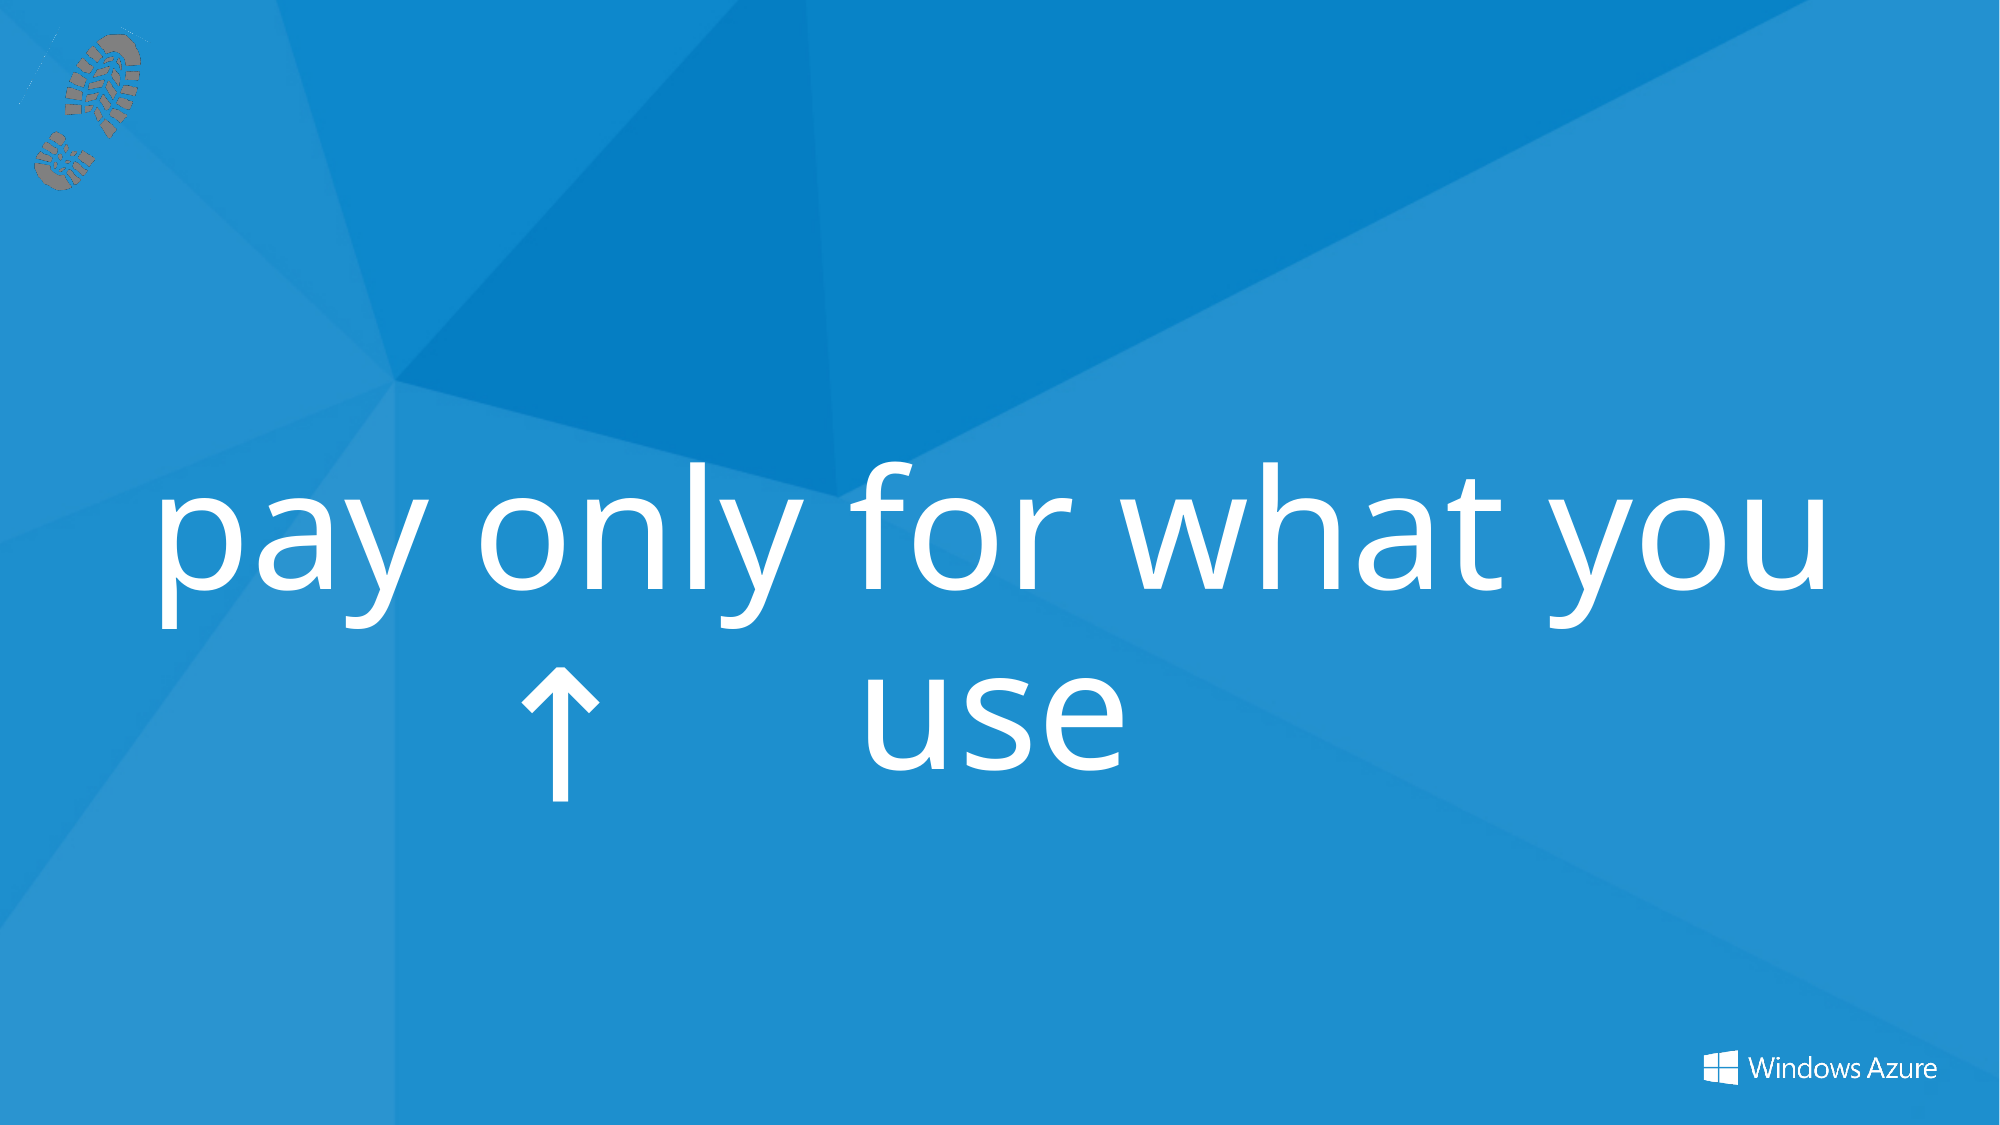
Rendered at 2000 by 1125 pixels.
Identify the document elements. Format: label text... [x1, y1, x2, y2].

picture [0, 0, 2000, 1125]
text_box → [460, 630, 661, 812]
title pay only for what you use [79, 445, 1908, 630]
